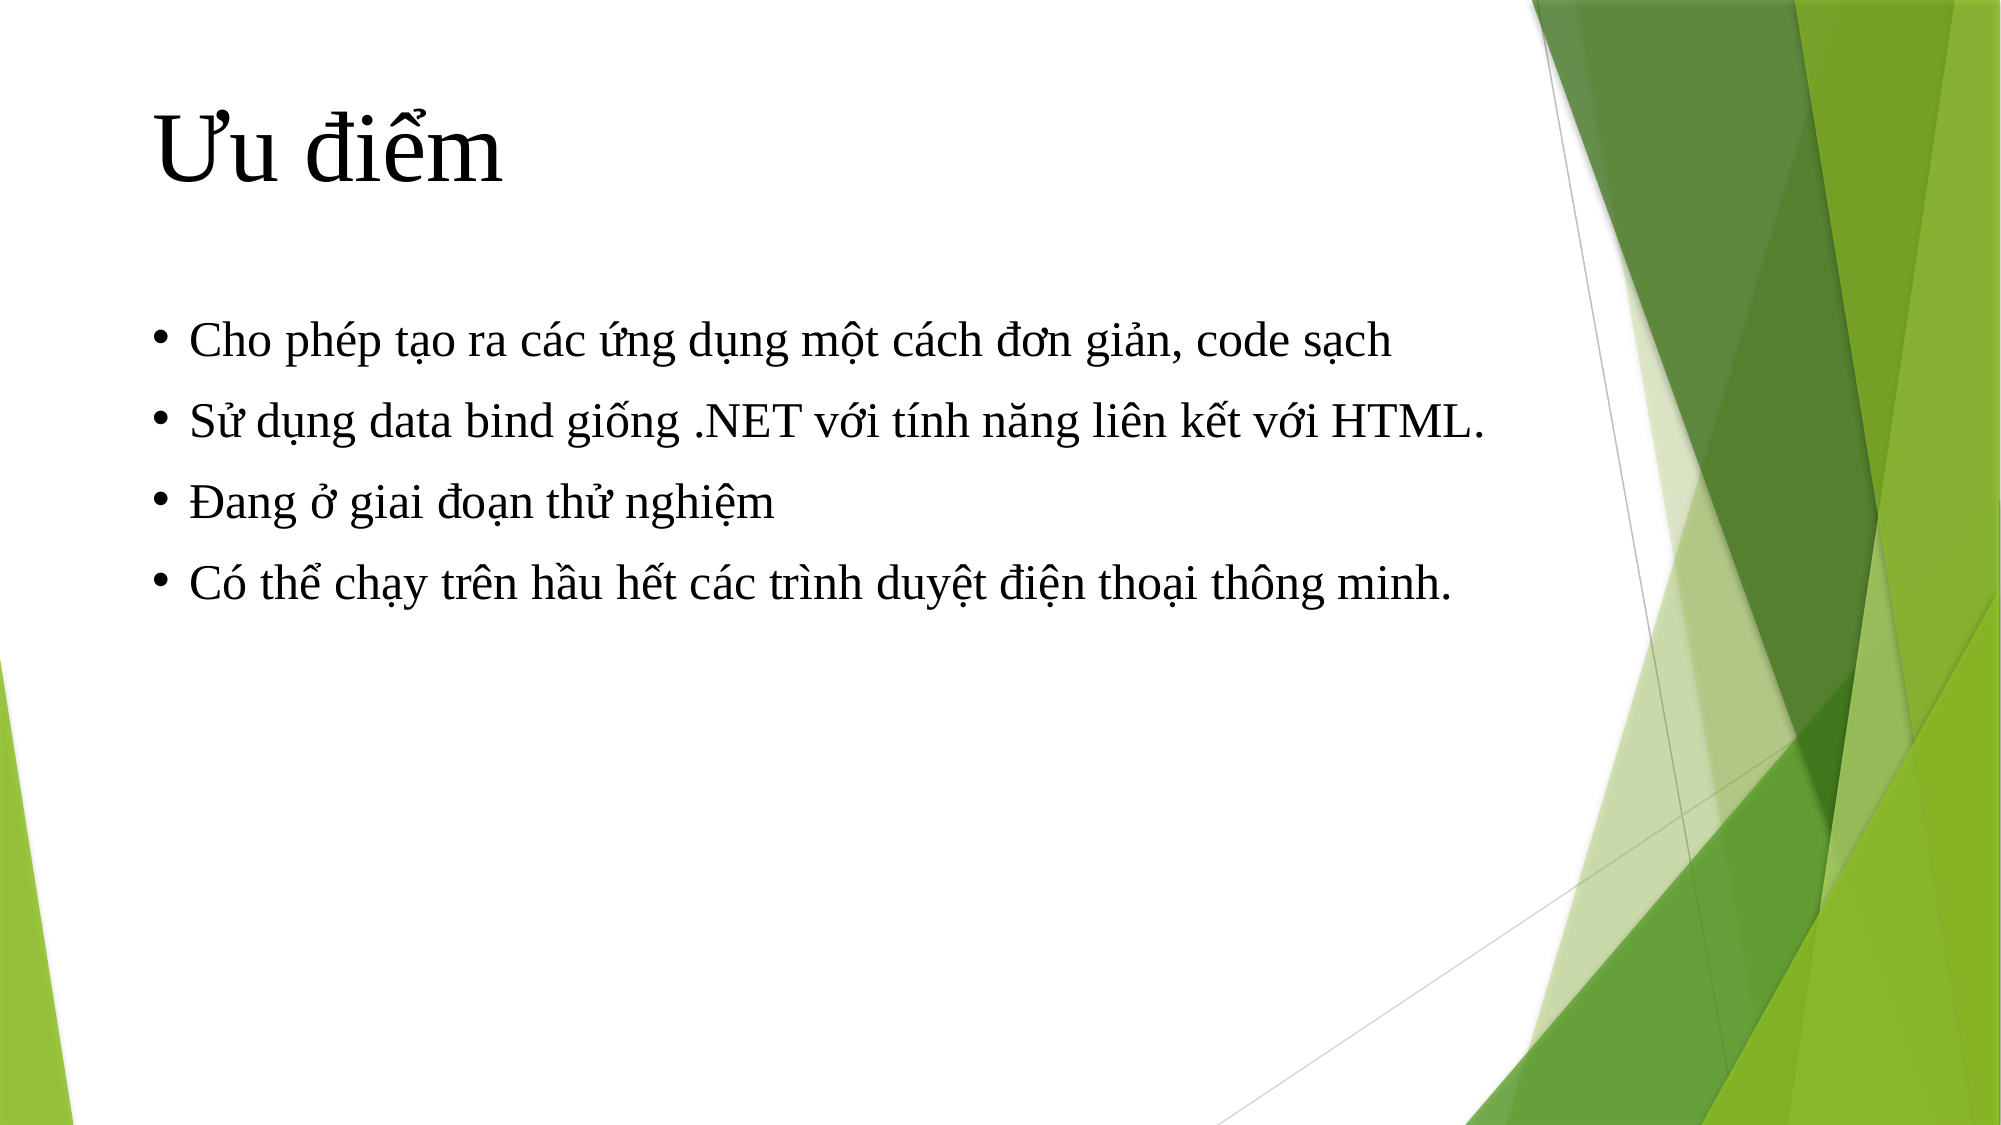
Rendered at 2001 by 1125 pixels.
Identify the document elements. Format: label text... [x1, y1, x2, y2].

text_box Ưu điểm [137, 100, 1863, 299]
text_box Cho phép tạo ra các ứng dụng một cách đơn giản, code sạch Sử dụng data bind giống .NET với tính năng liên kết với HTML. Đang ở giai đoạn thử nghiệm Có thể chạy trên hầu hết các trình duyệt điện thoại thông minh. [137, 299, 1863, 1013]
